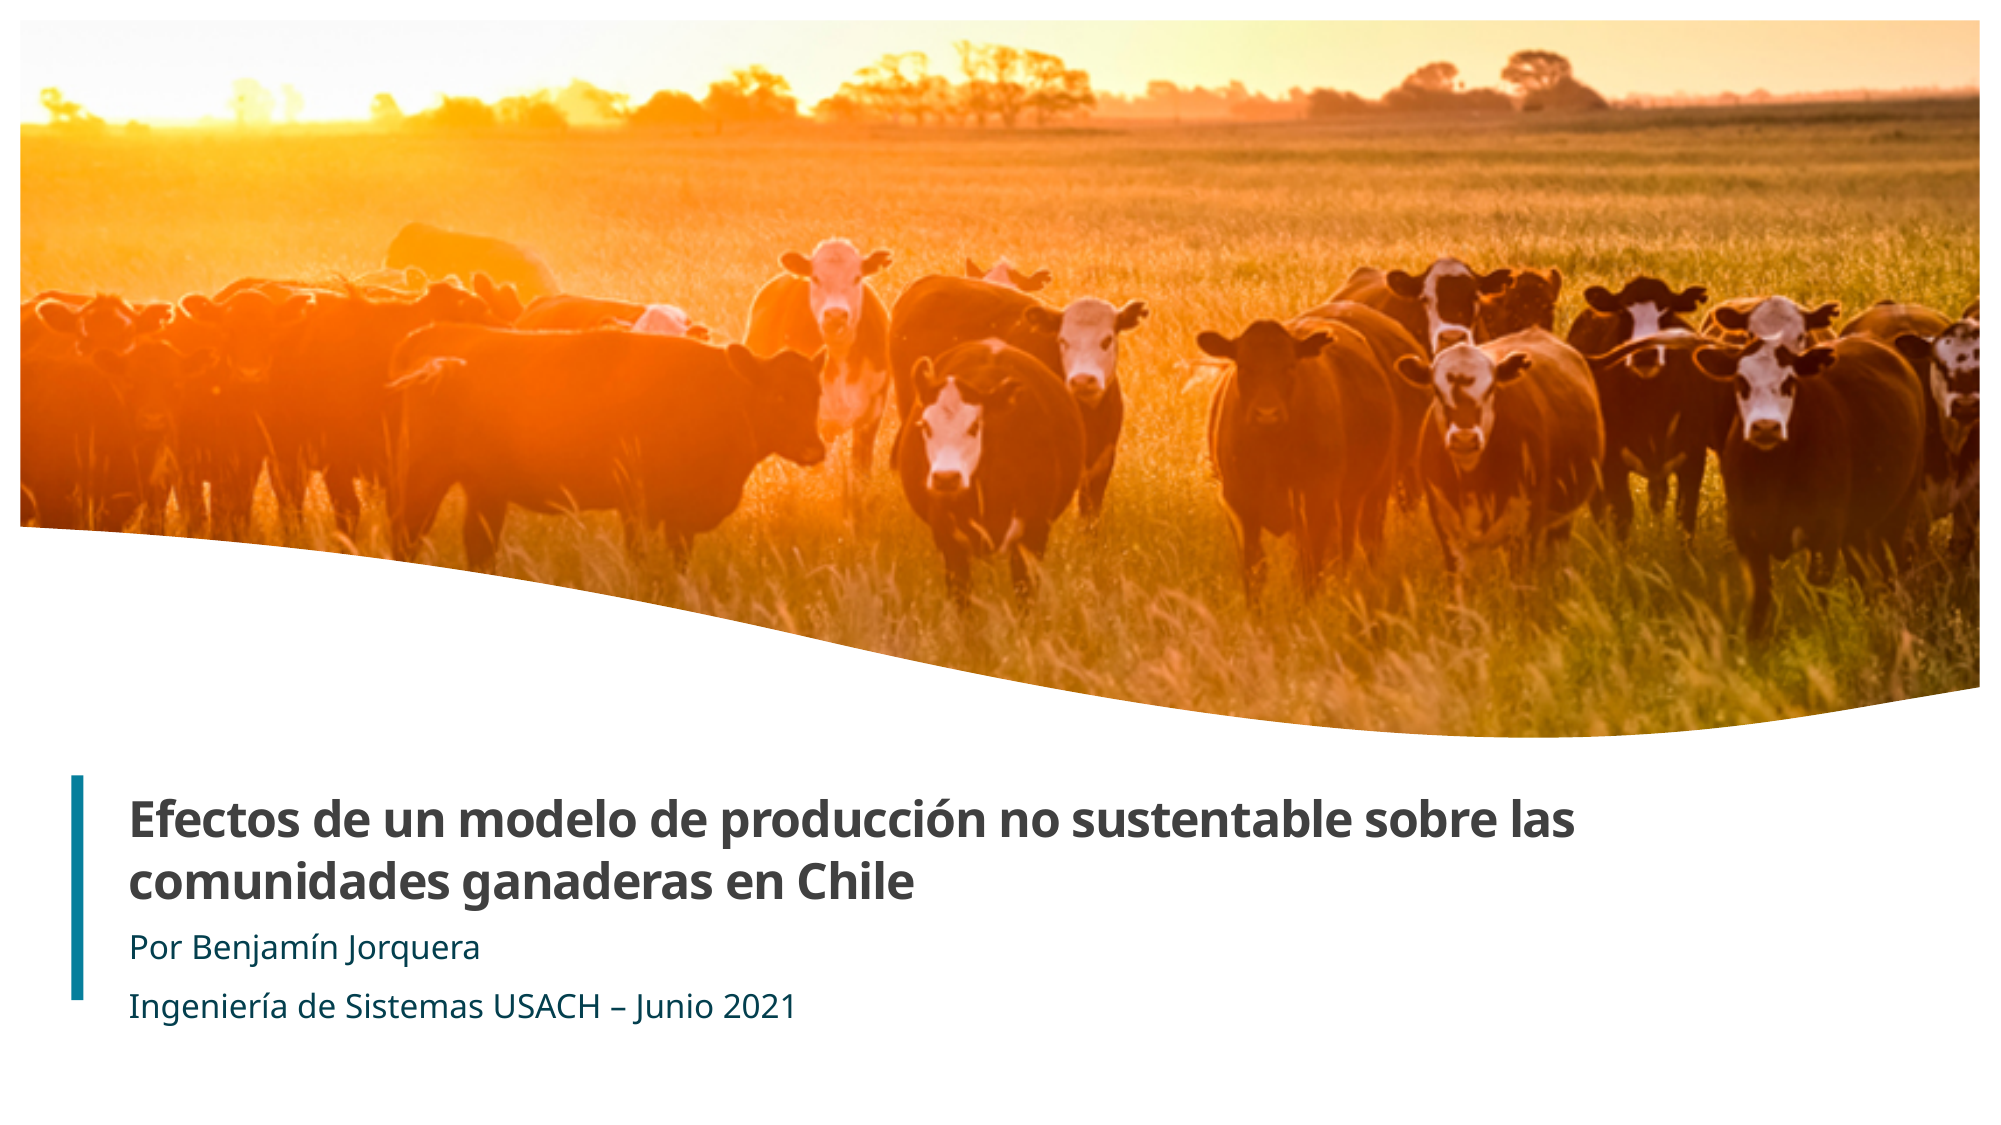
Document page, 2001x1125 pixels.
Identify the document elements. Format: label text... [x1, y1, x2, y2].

subtitle Por Benjamín Jorquera Ingeniería de Sistemas USACH – Junio 2021 [113, 920, 1614, 1035]
picture [20, 20, 1980, 738]
title Efectos de un modelo de producción no sustentable sobre las comunidades ganaderas en Chile [113, 768, 1854, 920]
